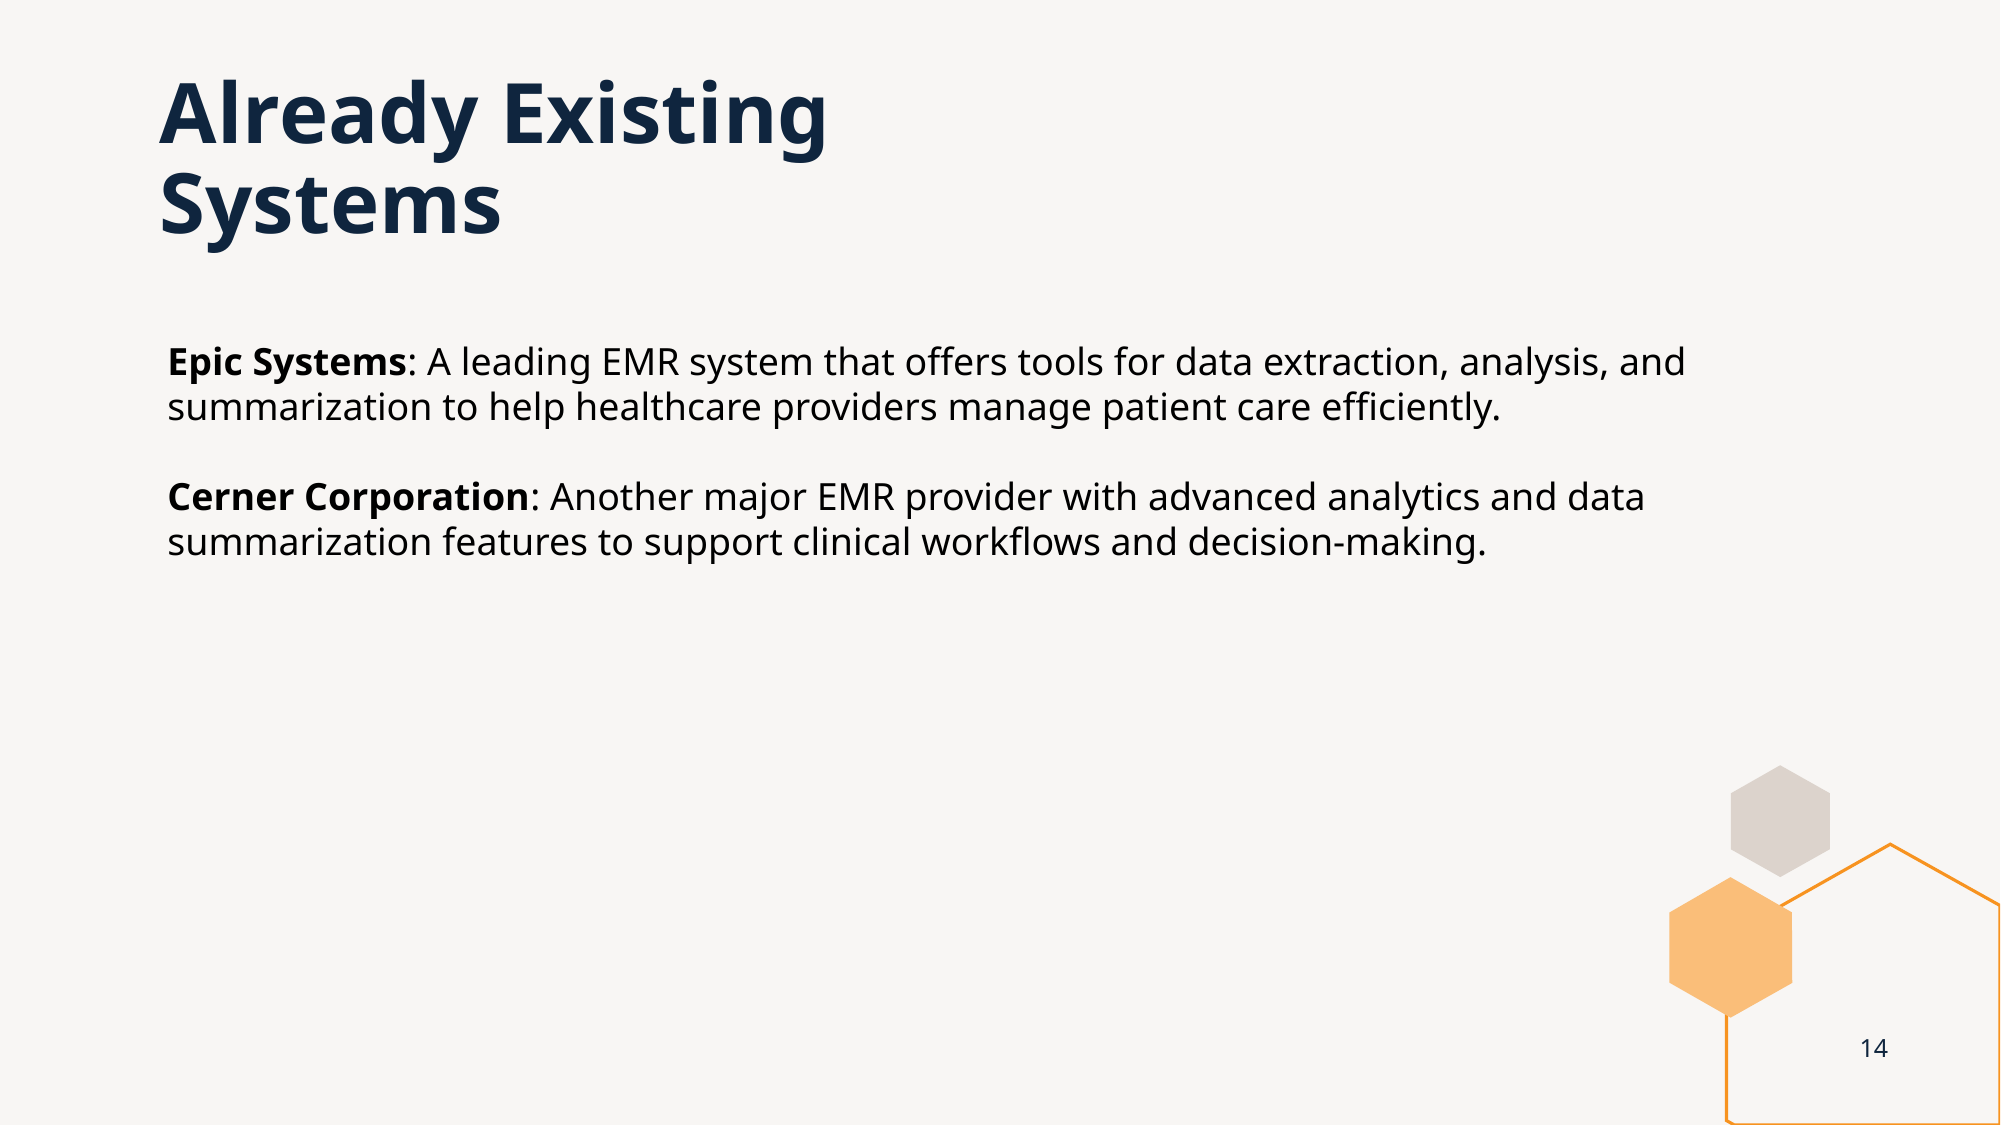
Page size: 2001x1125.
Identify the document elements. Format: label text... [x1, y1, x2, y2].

text_box Epic Systems: A leading EMR system that offers tools for data extraction, analysis, and summarization to help healthcare providers manage patient care efficiently. Cerner Corporation: Another major EMR provider with advanced analytics and data summarization features to support clinical workflows and decision-making. [152, 330, 1848, 661]
slide_number 14 [1836, 1020, 1912, 1080]
title Already Existing Systems [145, 63, 1185, 174]
